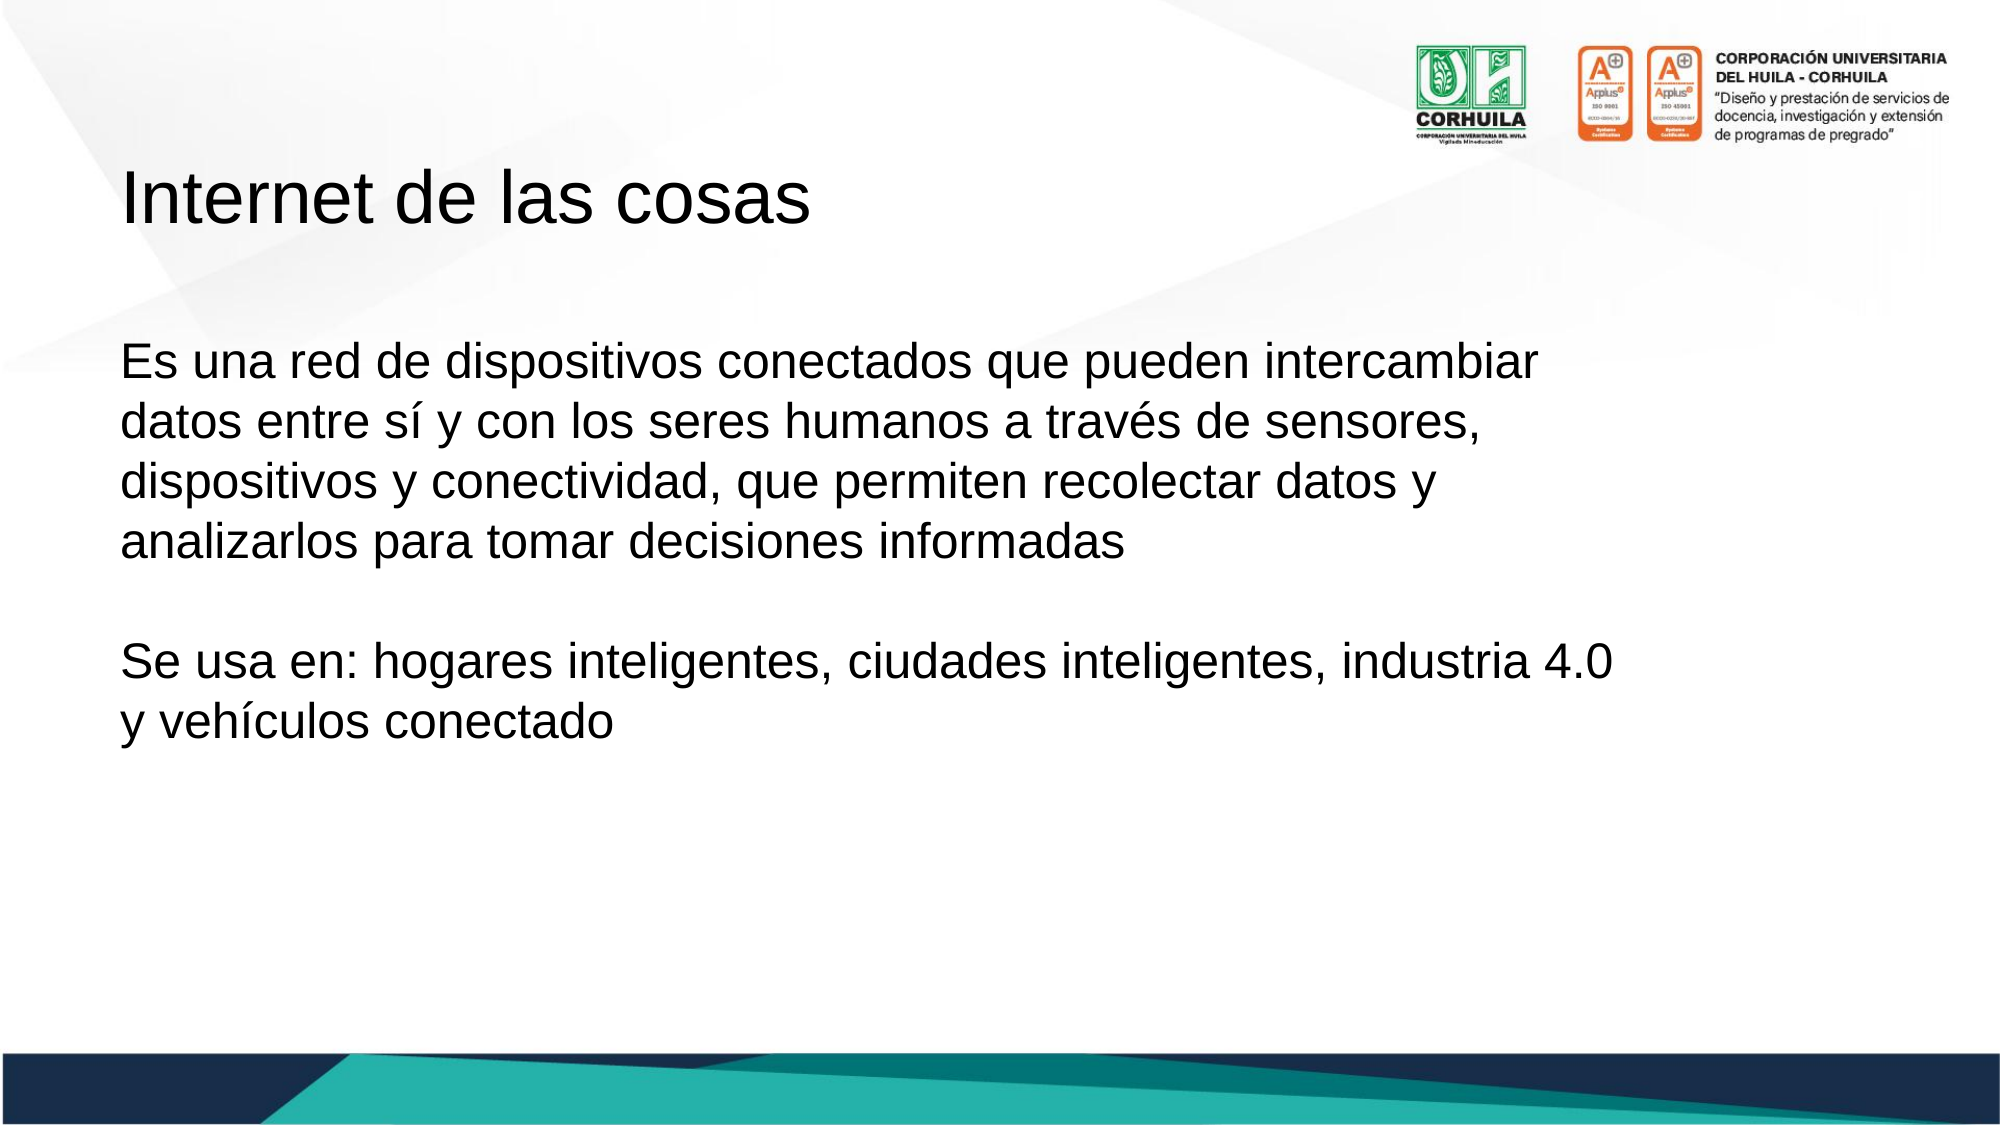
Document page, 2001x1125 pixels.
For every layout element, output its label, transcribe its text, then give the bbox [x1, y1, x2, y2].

text_box Internet de las cosas Es una red de dispositivos conectados que pueden intercambiar datos entre sí y con los seres humanos a través de sensores, dispositivos y conectividad, que permiten recolectar datos y analizarlos para tomar decisiones informadas Se usa en: hogares inteligentes, ciudades inteligentes, industria 4.0 y vehículos conectado [105, 141, 1643, 757]
picture [0, 0, 2000, 1125]
